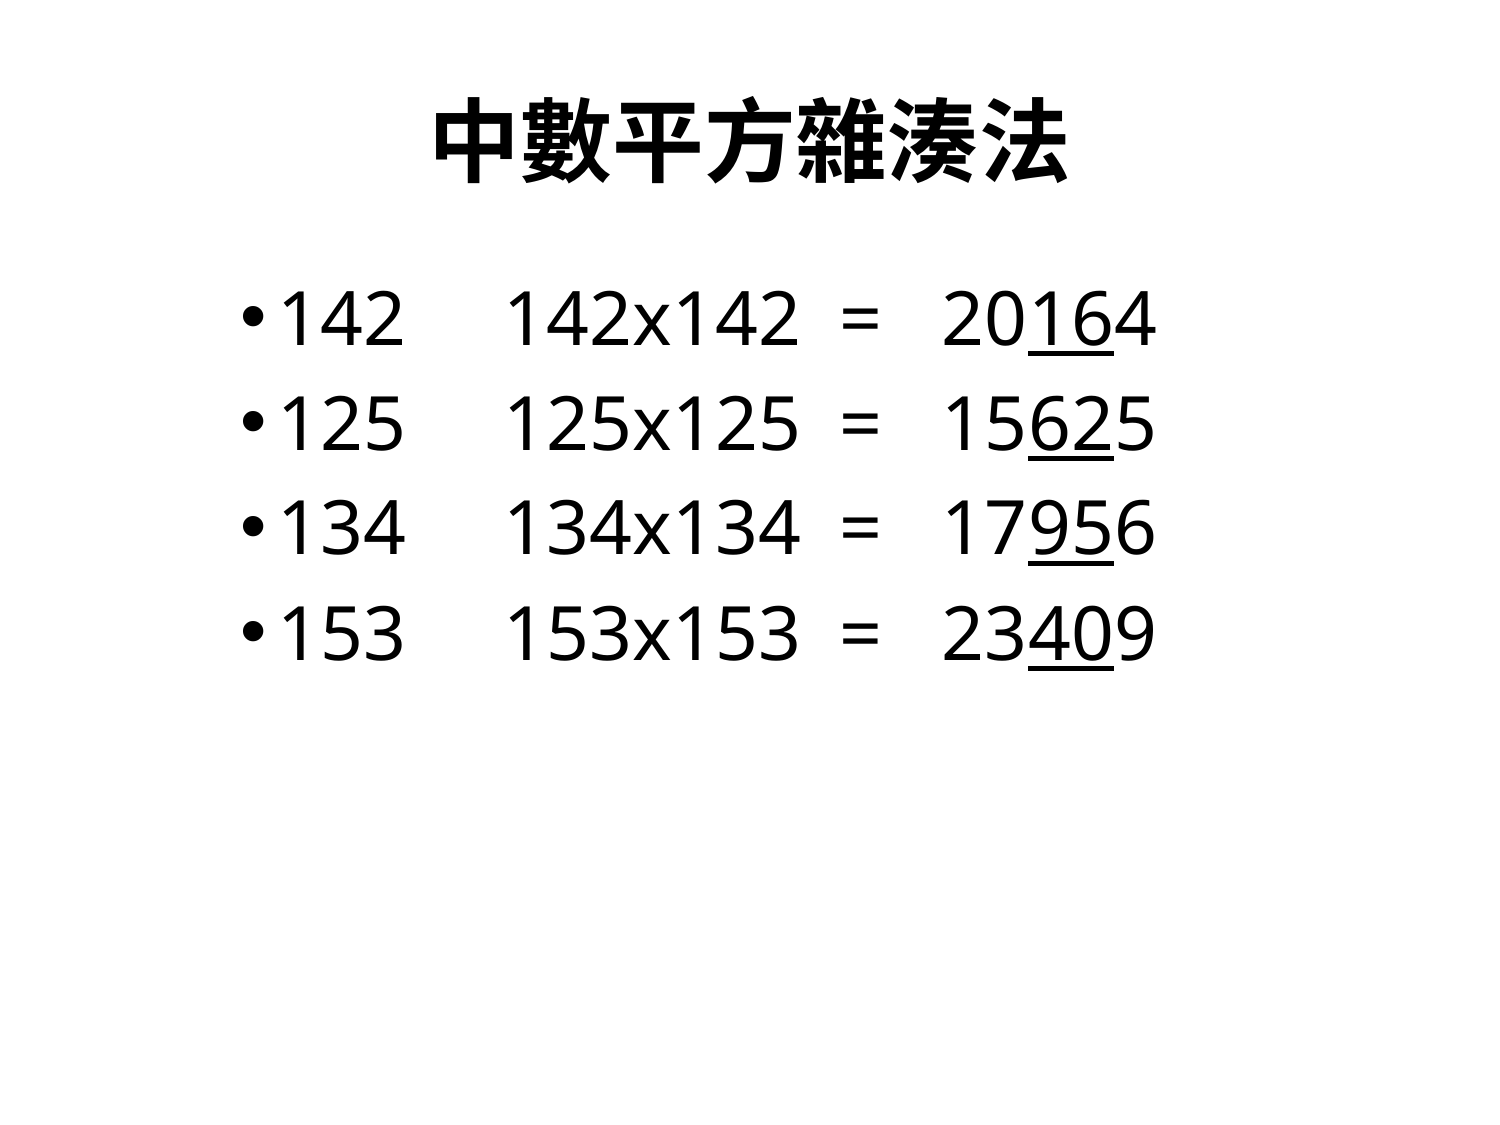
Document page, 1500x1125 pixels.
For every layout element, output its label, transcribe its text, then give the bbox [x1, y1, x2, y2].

title 中數平方雜湊法 [75, 45, 1425, 233]
list 142 142x142 = 20164 125 125x125 = 15625 134 134x134 = 17956 153 153x153 = 23409 [75, 262, 1425, 1005]
